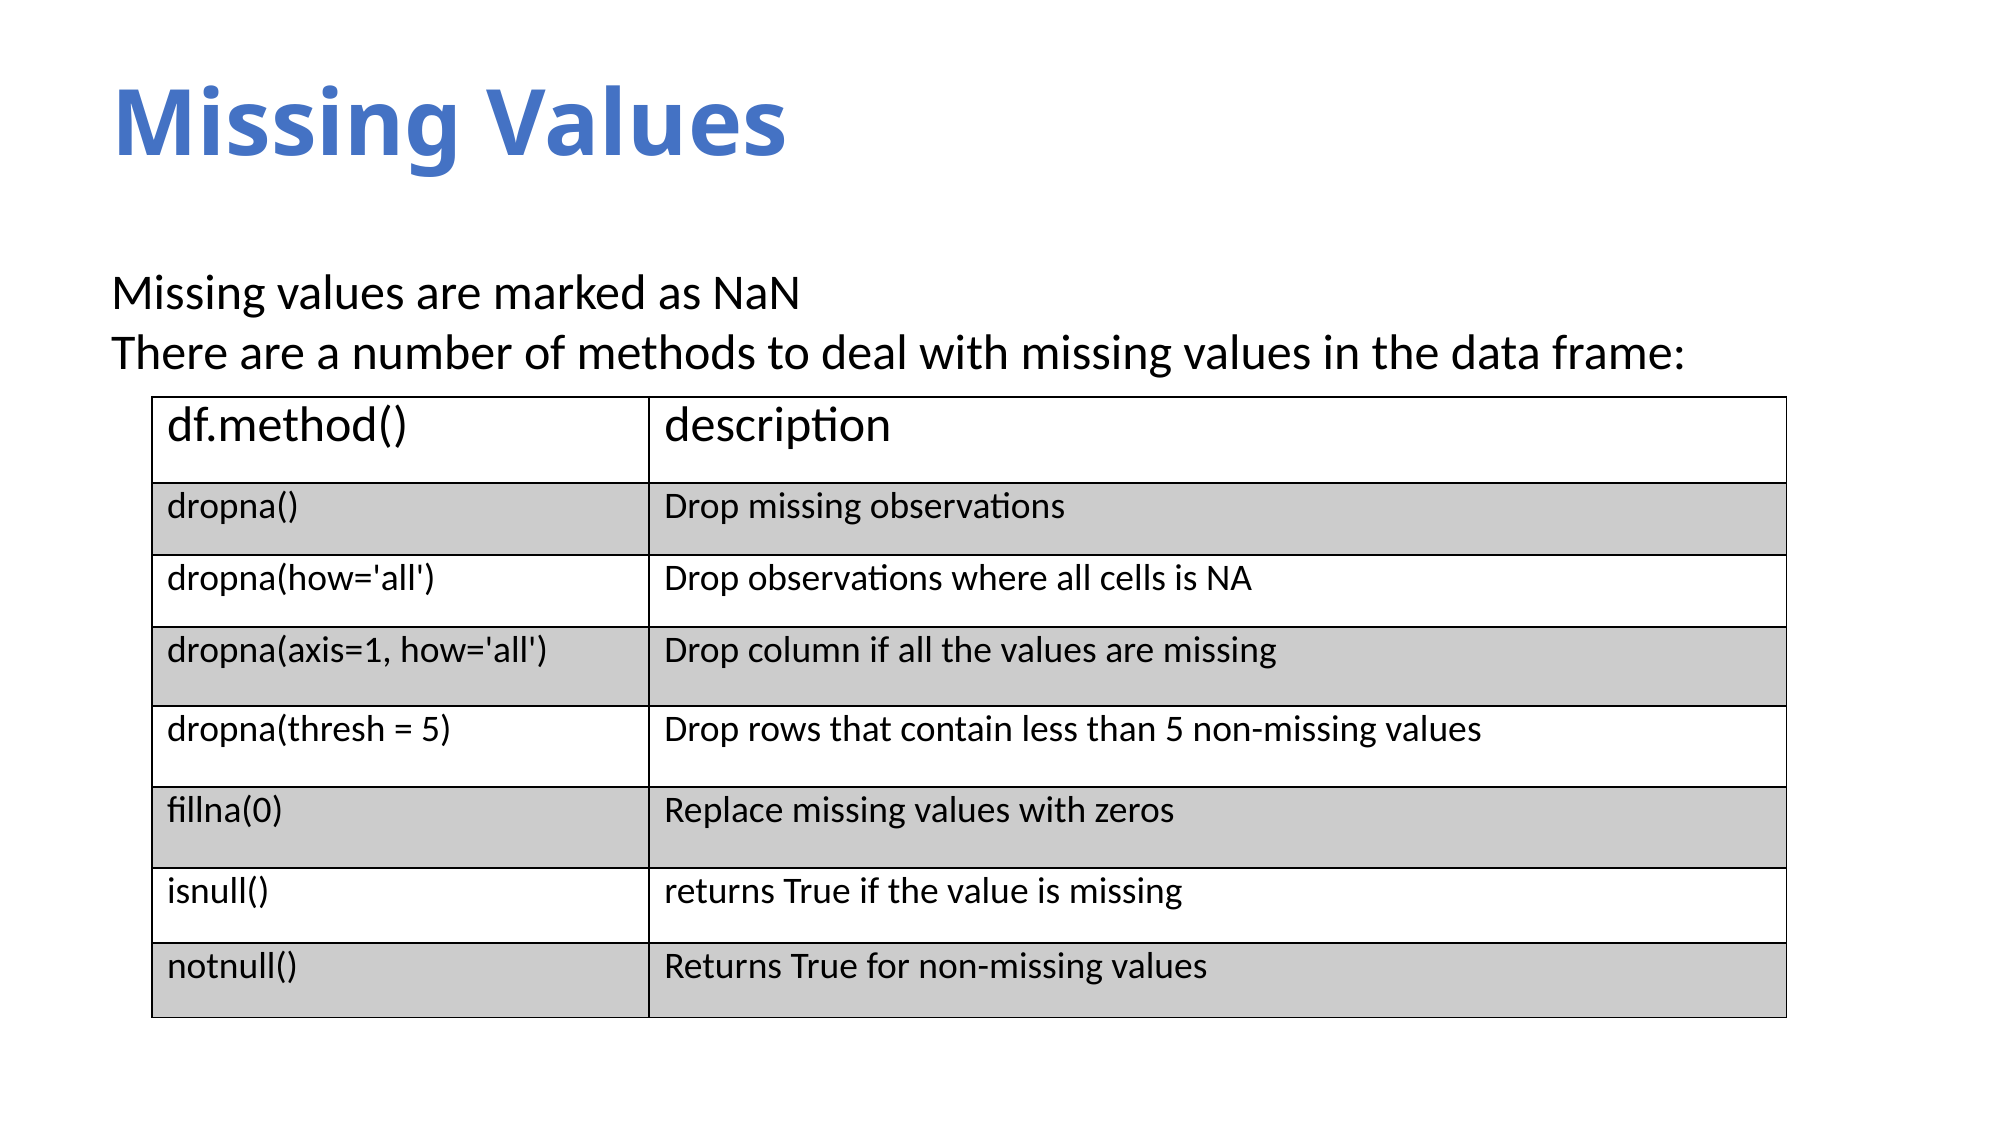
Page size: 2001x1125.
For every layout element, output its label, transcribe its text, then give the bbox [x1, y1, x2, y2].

table_cell notnull() [153, 944, 648, 1017]
table_header description [650, 398, 1786, 482]
table_cell Drop missing observations [650, 484, 1786, 554]
table_cell Drop column if all the values are missing [650, 628, 1786, 705]
table_cell Returns True for non-missing values [650, 944, 1786, 1017]
table_cell dropna(thresh = 5) [153, 707, 648, 786]
table_cell returns True if the value is missing [650, 869, 1786, 942]
table_cell dropna(how='all') [153, 556, 648, 626]
table_cell Drop rows that contain less than 5 non-missing values [650, 707, 1786, 786]
table_cell dropna() [153, 484, 648, 554]
table_cell dropna(axis=1, how='all') [153, 628, 648, 705]
table_header df.method() [153, 398, 648, 482]
text_box Missing values are marked as NaN There are a number of methods to deal with missing values in the data frame: [96, 252, 1894, 448]
table_cell Drop observations where all cells is NA [650, 556, 1786, 626]
title Missing Values [96, 64, 1822, 183]
table_cell Replace missing values with zeros [650, 788, 1786, 867]
table_cell fillna(0) [153, 788, 648, 867]
table_cell isnull() [153, 869, 648, 942]
